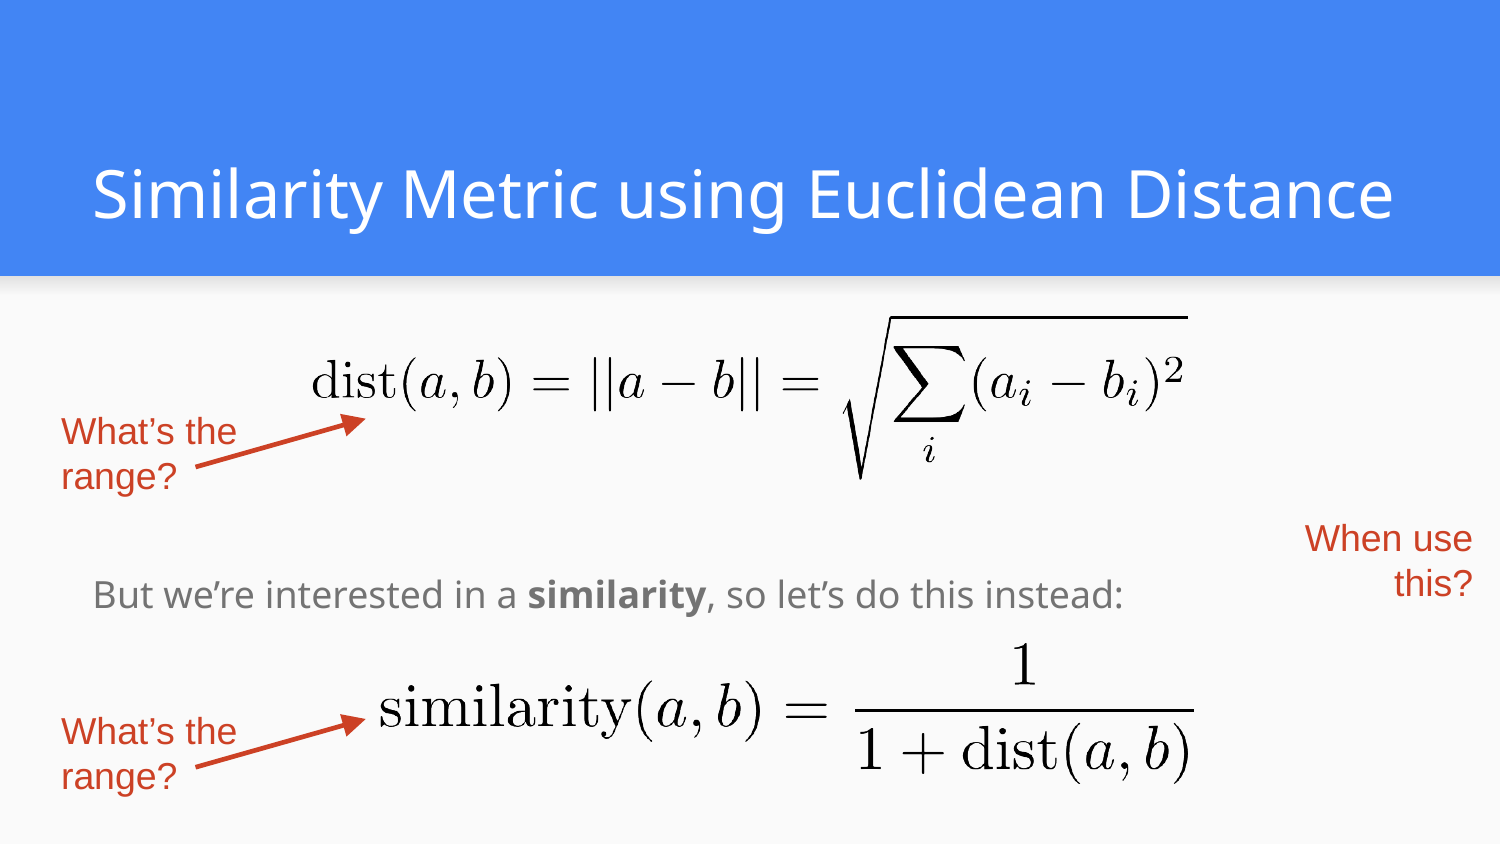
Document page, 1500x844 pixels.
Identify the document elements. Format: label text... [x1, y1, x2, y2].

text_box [195, 718, 366, 768]
title Similarity Metric using Euclidean Distance [77, 121, 1427, 248]
text_box What’s the range? [45, 391, 272, 532]
list But we’re interested in a similarity, so let’s do this instead: [77, 549, 1427, 722]
picture [380, 643, 1195, 784]
text_box When use this? [1276, 498, 1489, 625]
text_box What’s the range? [45, 692, 272, 832]
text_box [195, 418, 366, 468]
picture [312, 316, 1188, 480]
